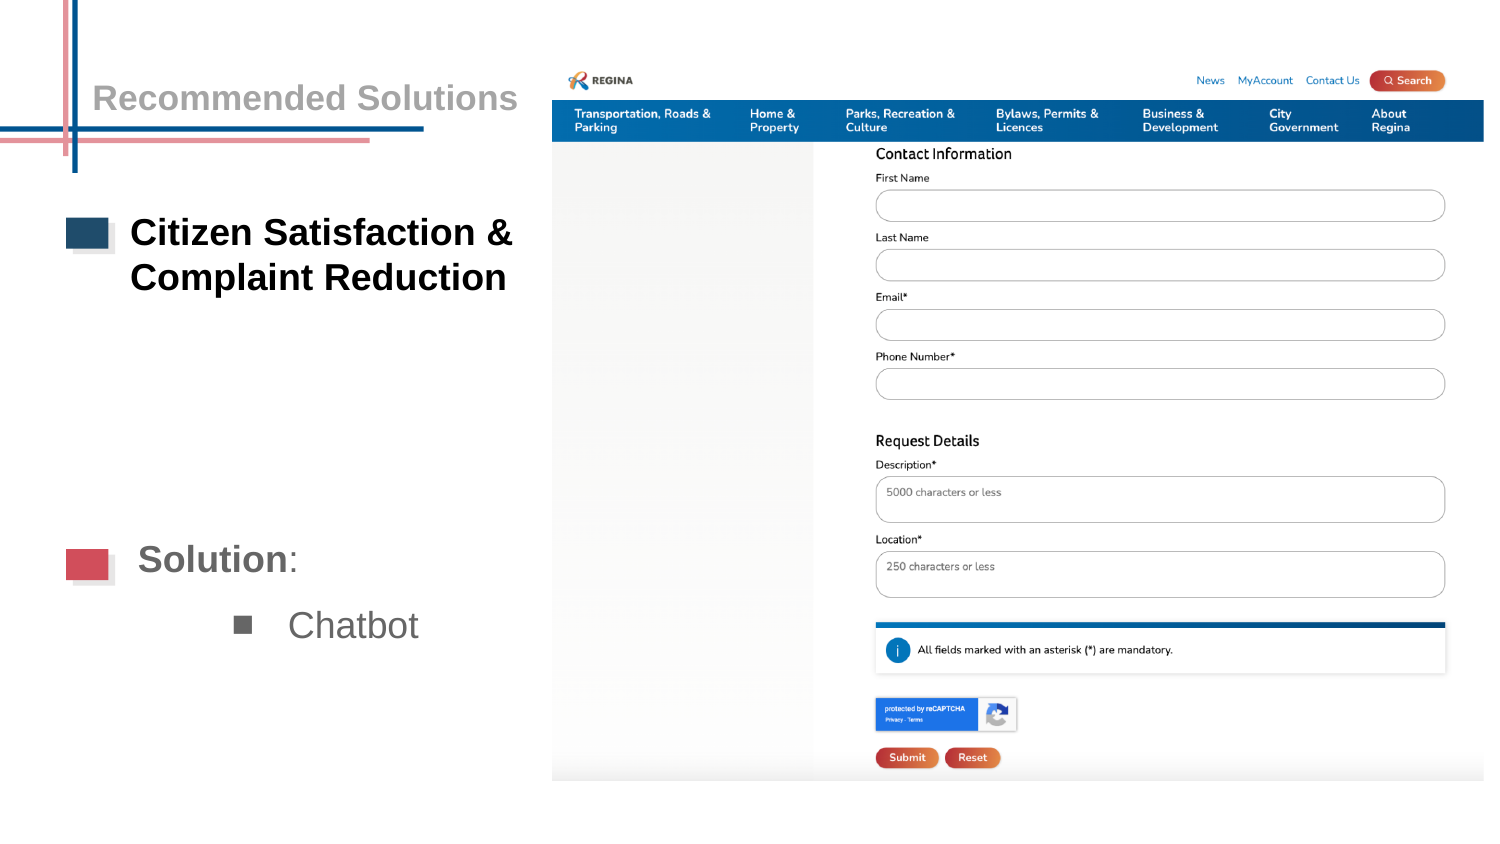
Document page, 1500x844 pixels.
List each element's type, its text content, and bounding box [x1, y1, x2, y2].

picture [551, 63, 1484, 781]
text_box Solution: Chatbot [47, 472, 546, 727]
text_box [65, 548, 116, 586]
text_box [65, 217, 116, 255]
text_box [0, 0, 660, 174]
text_box Citizen Satisfaction & Complaint Reduction [0, 193, 546, 314]
